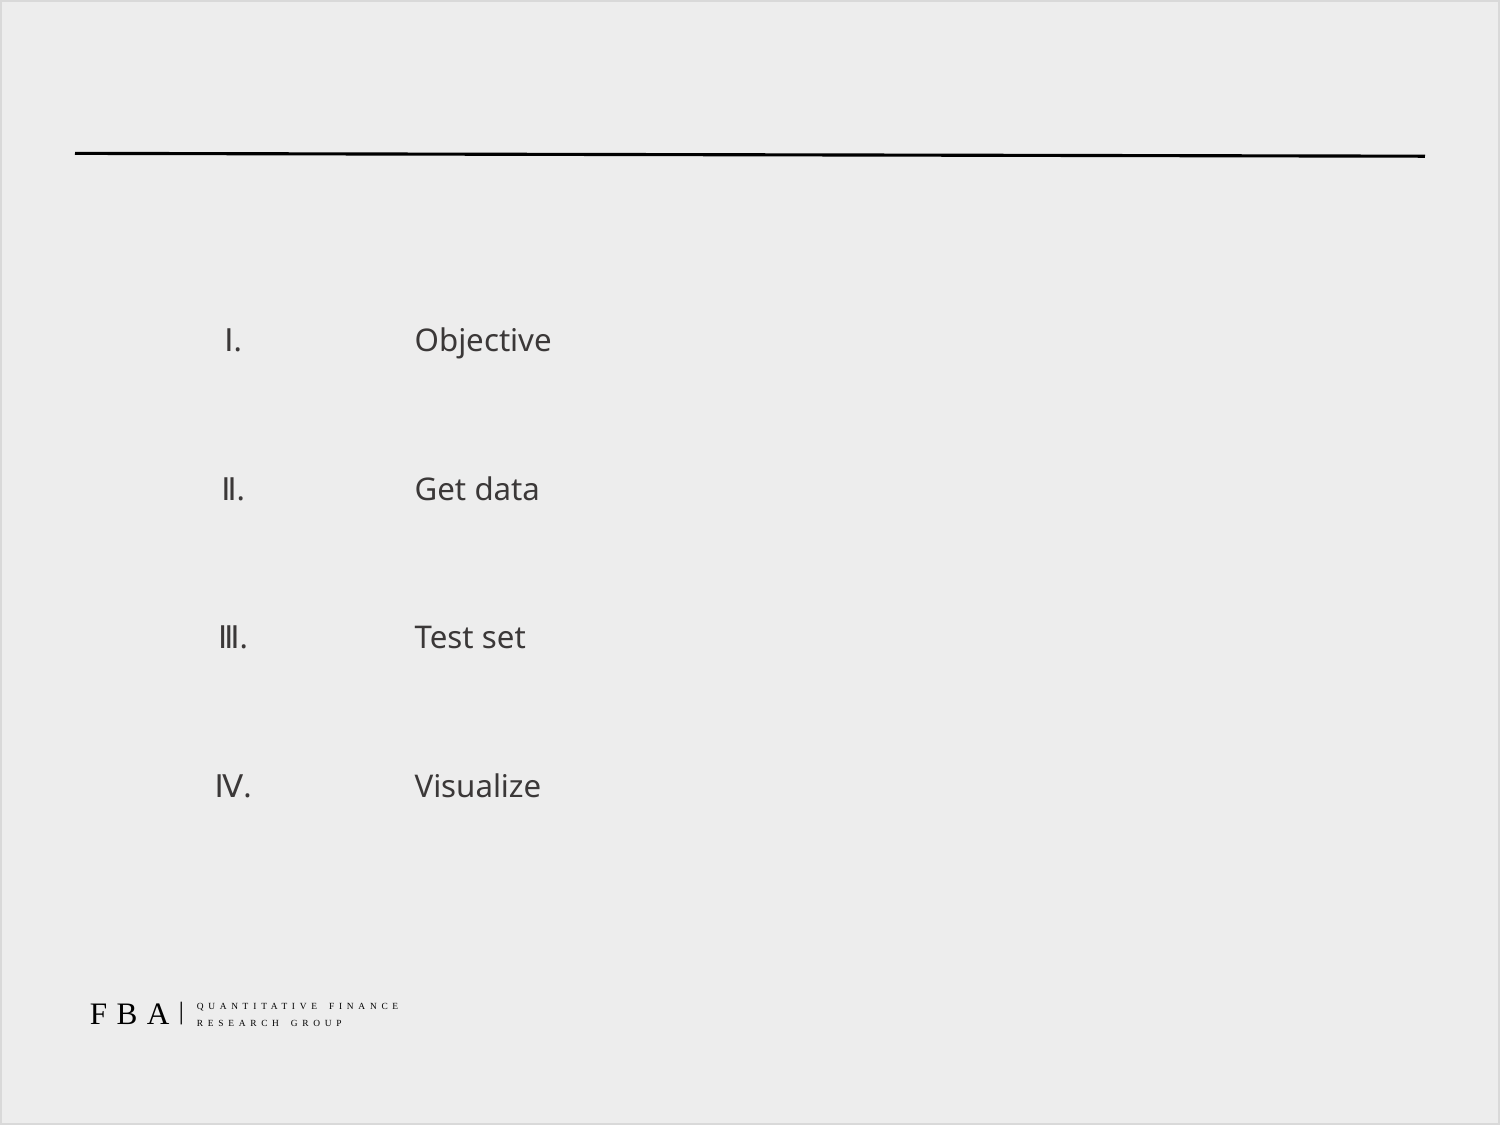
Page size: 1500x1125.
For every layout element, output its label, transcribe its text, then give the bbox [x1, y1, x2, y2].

table_header Ⅰ. [63, 264, 403, 412]
table_cell Test set [403, 561, 1425, 709]
table_cell Ⅱ. [63, 412, 403, 561]
table_cell Ⅲ. [63, 561, 403, 709]
table_header Objective [403, 264, 1425, 412]
table_cell Ⅳ. [63, 709, 403, 858]
table_cell Visualize [403, 709, 1425, 858]
table_cell Get data [403, 412, 1425, 561]
